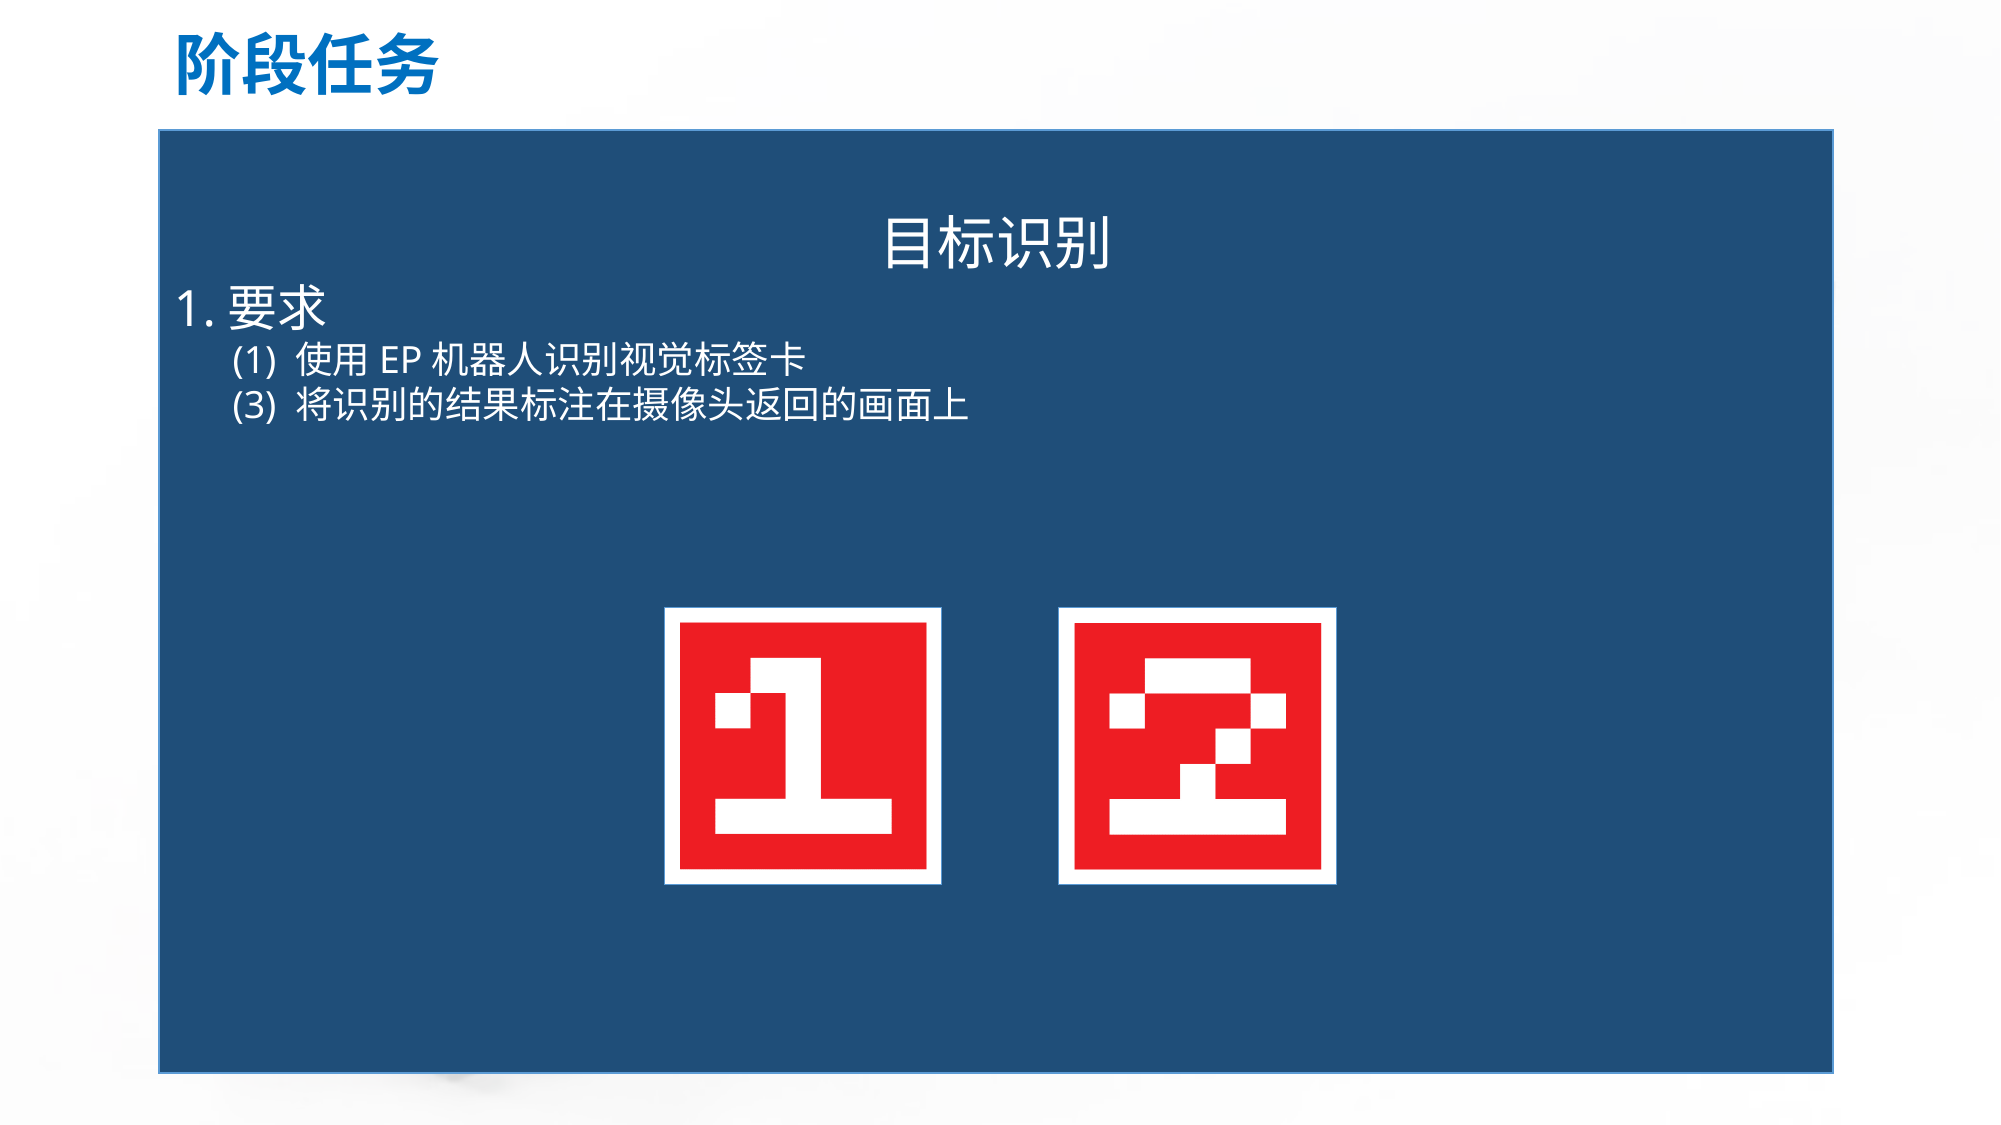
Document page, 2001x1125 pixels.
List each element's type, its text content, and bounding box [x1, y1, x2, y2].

picture [1057, 607, 1337, 885]
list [664, 607, 942, 885]
title 阶段任务 [159, 5, 709, 129]
text_box 目标识别 1.要求 (1) 使用EP机器人识别视觉标签卡 (3) 将识别的结果标注在摄像头返回的画面上 [158, 129, 1834, 1074]
